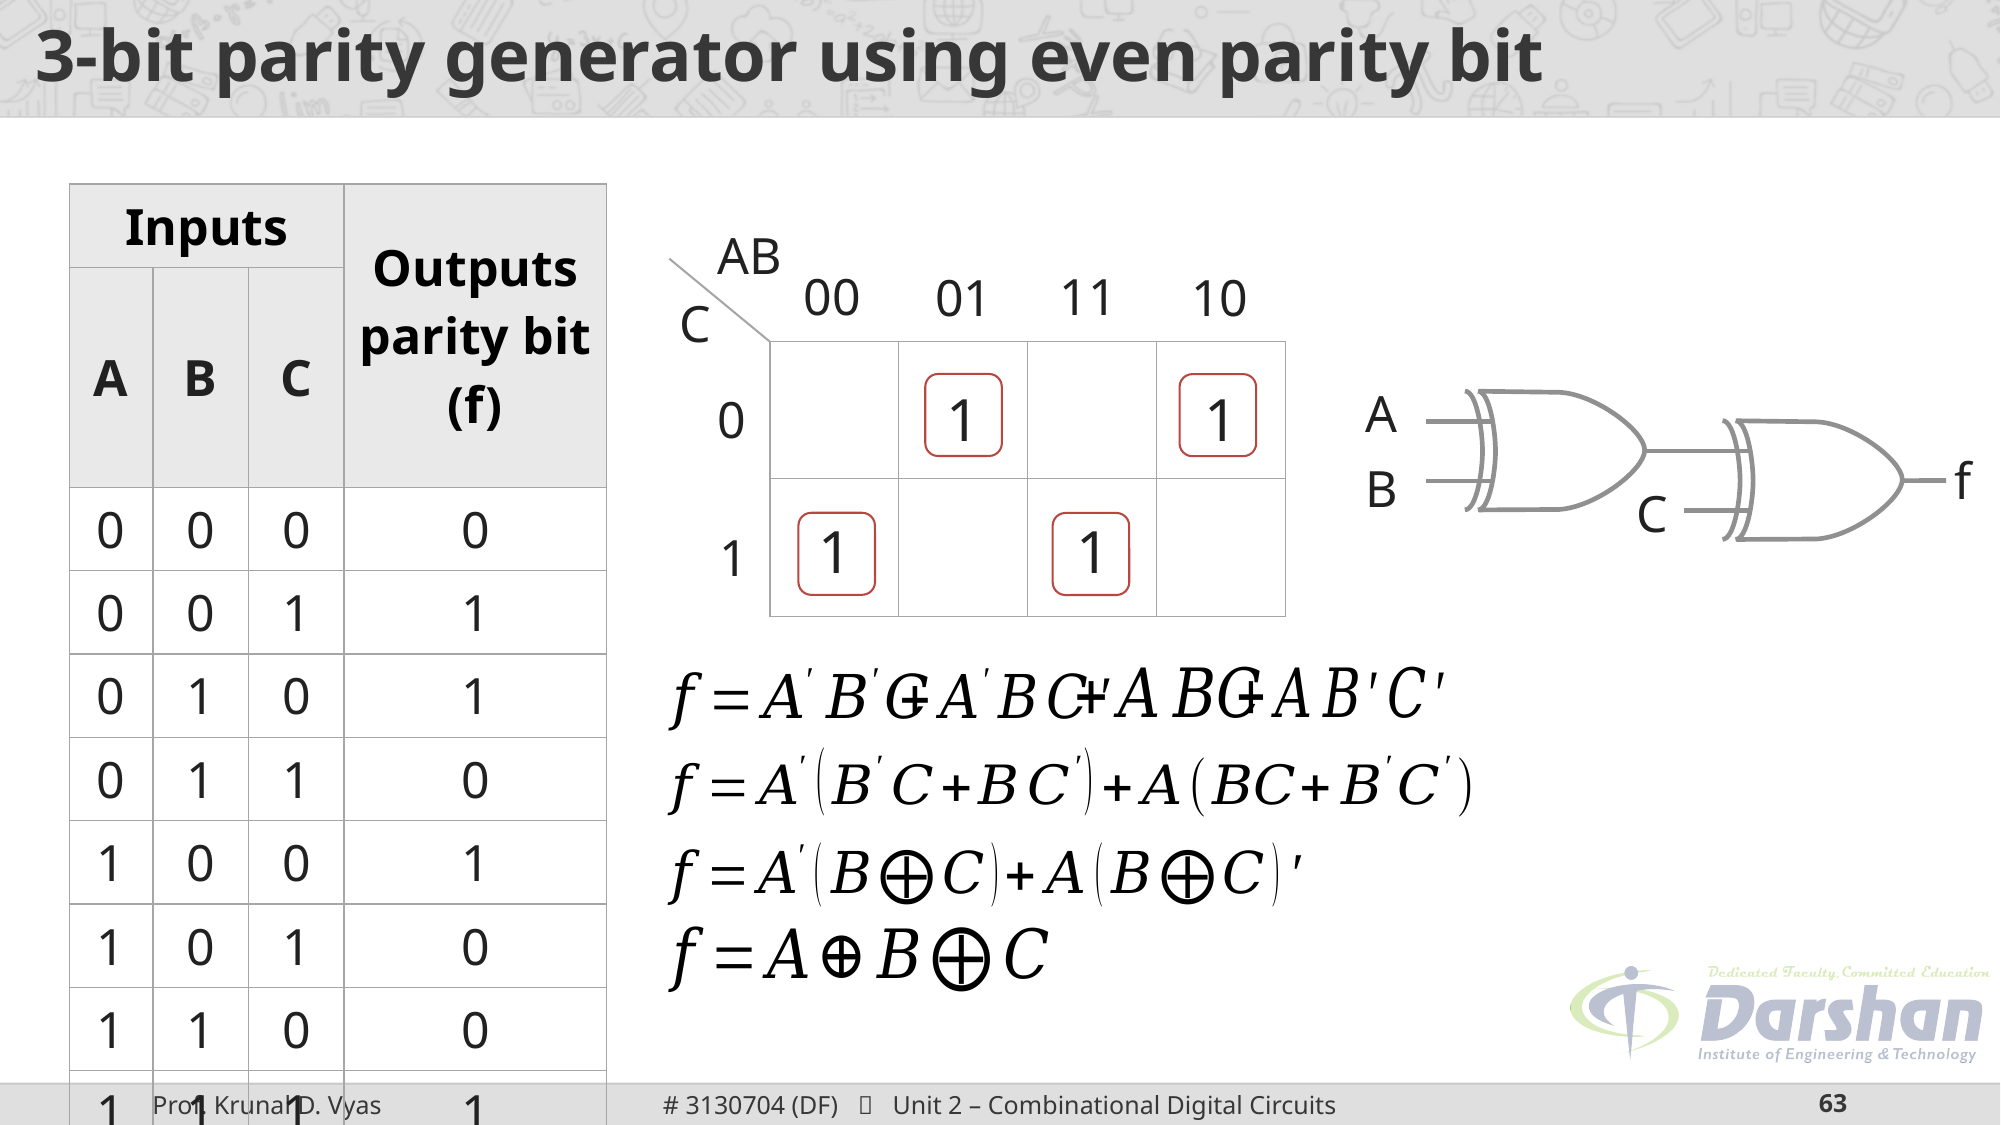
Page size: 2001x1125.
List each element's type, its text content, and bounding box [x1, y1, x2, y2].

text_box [1645, 420, 1947, 540]
table_cell 0 [70, 738, 152, 820]
table_cell 0 [249, 821, 343, 903]
table_cell 0 [154, 571, 248, 653]
text_box C [1622, 510, 1683, 550]
table_cell 0 [154, 821, 248, 903]
table_cell 1 [345, 821, 606, 903]
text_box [1426, 391, 1645, 510]
table_cell 1 [249, 905, 343, 987]
table_cell 1 [70, 905, 152, 987]
table_cell x [1570, 966, 1990, 1063]
table_cell 1 [70, 1071, 152, 1125]
table_cell 1 [154, 655, 248, 737]
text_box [666, 217, 1286, 617]
title 3-bit parity generator using even parity bit [0, 0, 2000, 117]
text_box f [1947, 442, 1987, 517]
table_cell 1 [345, 655, 606, 737]
table_cell 1 [345, 571, 606, 653]
table_cell 0 [345, 905, 606, 987]
table_cell 1 [154, 1071, 248, 1125]
table_cell 1 [249, 738, 343, 820]
table_cell 1 [70, 821, 152, 903]
text_box B [1350, 450, 1413, 526]
table_cell A [70, 268, 152, 487]
table_cell 0 [345, 738, 606, 820]
table_cell 0 [70, 655, 152, 737]
table_cell 0 [70, 571, 152, 653]
table_cell 0 [249, 988, 343, 1070]
table_cell 1 [70, 988, 152, 1070]
table_cell B [154, 268, 248, 487]
table_cell 1 [249, 571, 343, 653]
table_header Outputs parity bit (f) [345, 185, 606, 487]
table_cell 0 [345, 988, 606, 1070]
table_cell 1 [154, 738, 248, 820]
table_cell C [249, 268, 343, 487]
table_cell 1 [249, 1071, 343, 1125]
table_cell 1 [345, 1071, 606, 1125]
table_header Inputs [70, 185, 343, 267]
table_cell 0 [249, 488, 343, 570]
table_cell 0 [249, 655, 343, 737]
table_cell 0 [154, 905, 248, 987]
table_cell 1 [154, 988, 248, 1070]
text_box A [1350, 374, 1412, 450]
table_cell 0 [345, 488, 606, 570]
table_cell 0 [154, 488, 248, 570]
table_cell 0 [70, 488, 152, 570]
